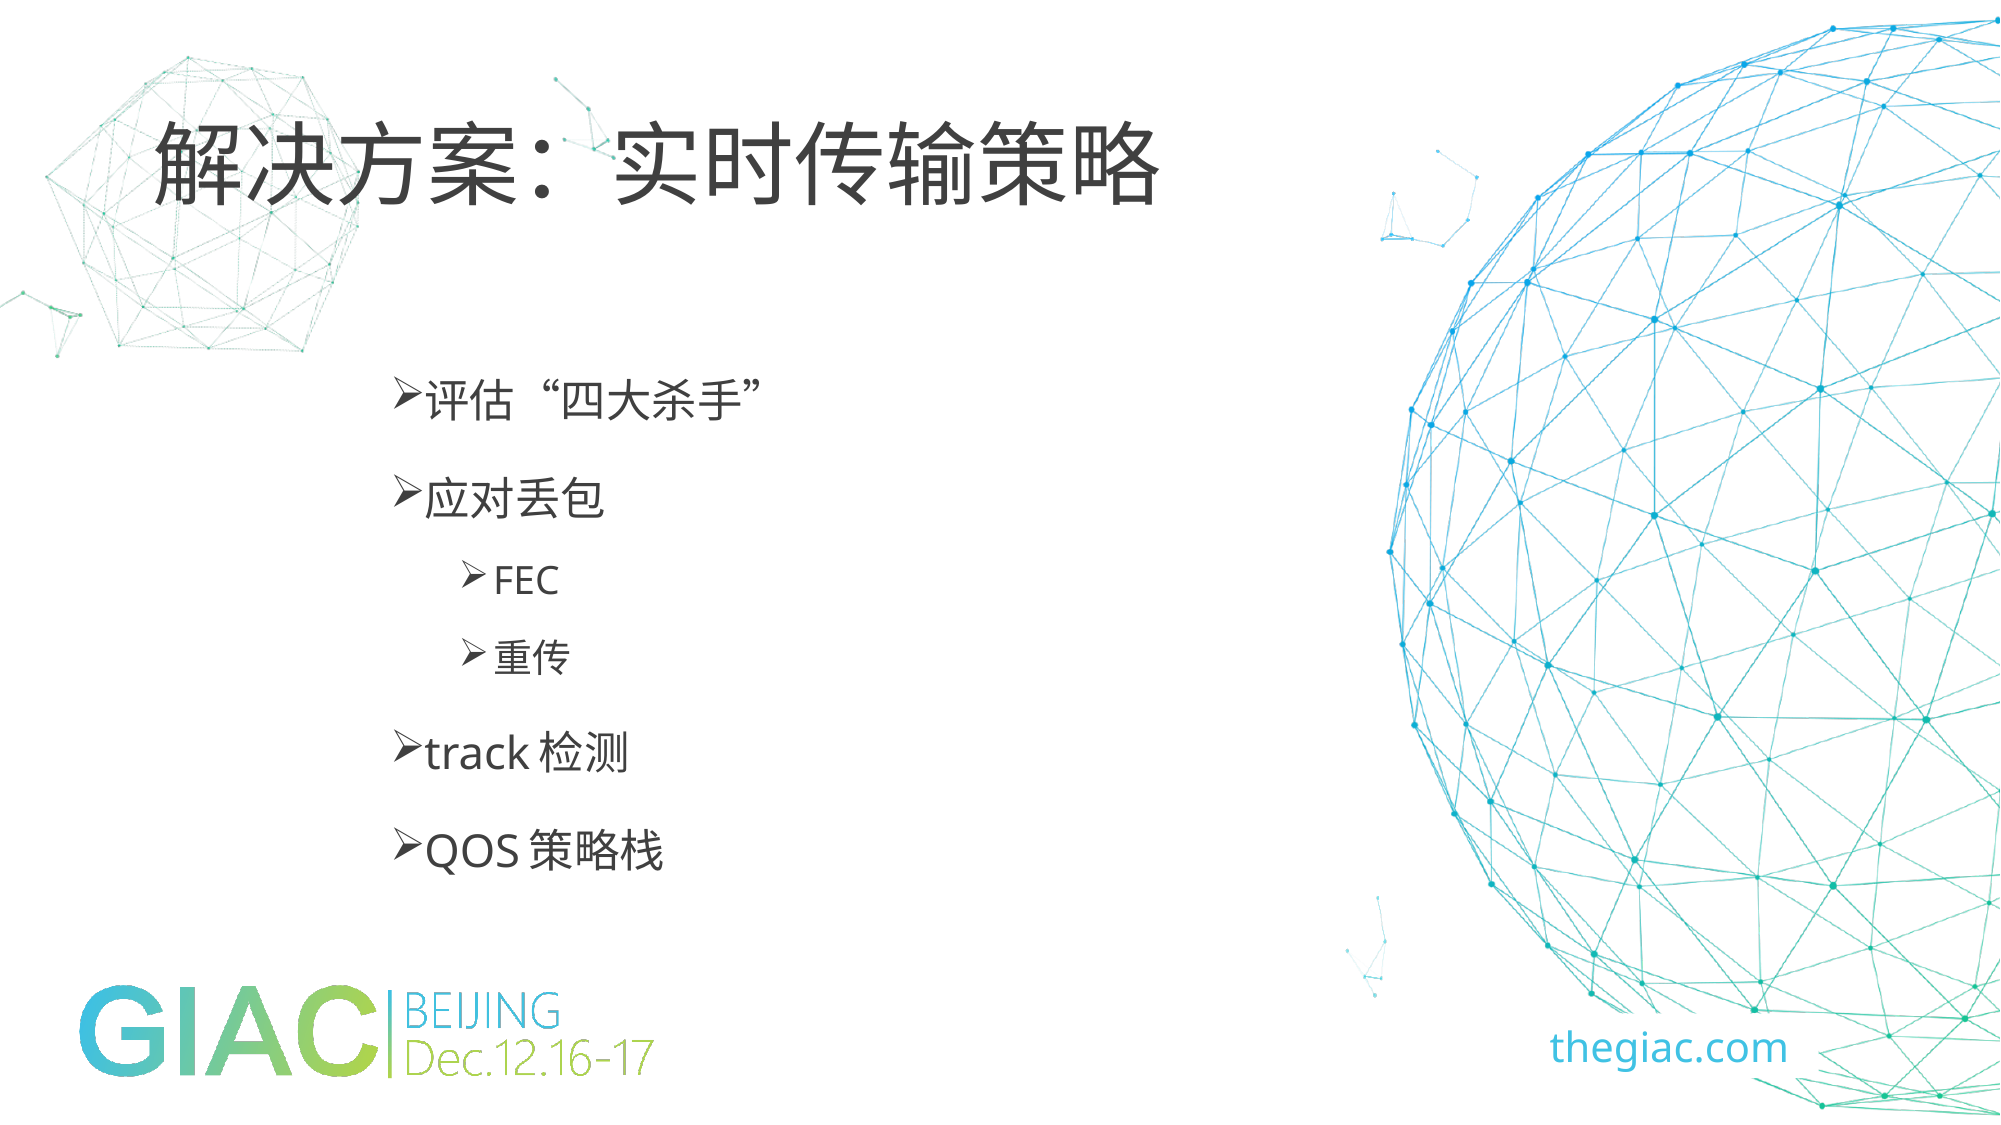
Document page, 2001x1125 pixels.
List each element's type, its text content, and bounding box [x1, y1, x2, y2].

list 评估“四大杀手” 应对丢包 FEC 重传 track检测 QOS策略栈 [375, 336, 1088, 886]
title 解决方案：实时传输策略 [137, 59, 1863, 278]
picture [55, 968, 679, 1097]
picture [0, 0, 730, 459]
picture [1252, 0, 2000, 1125]
